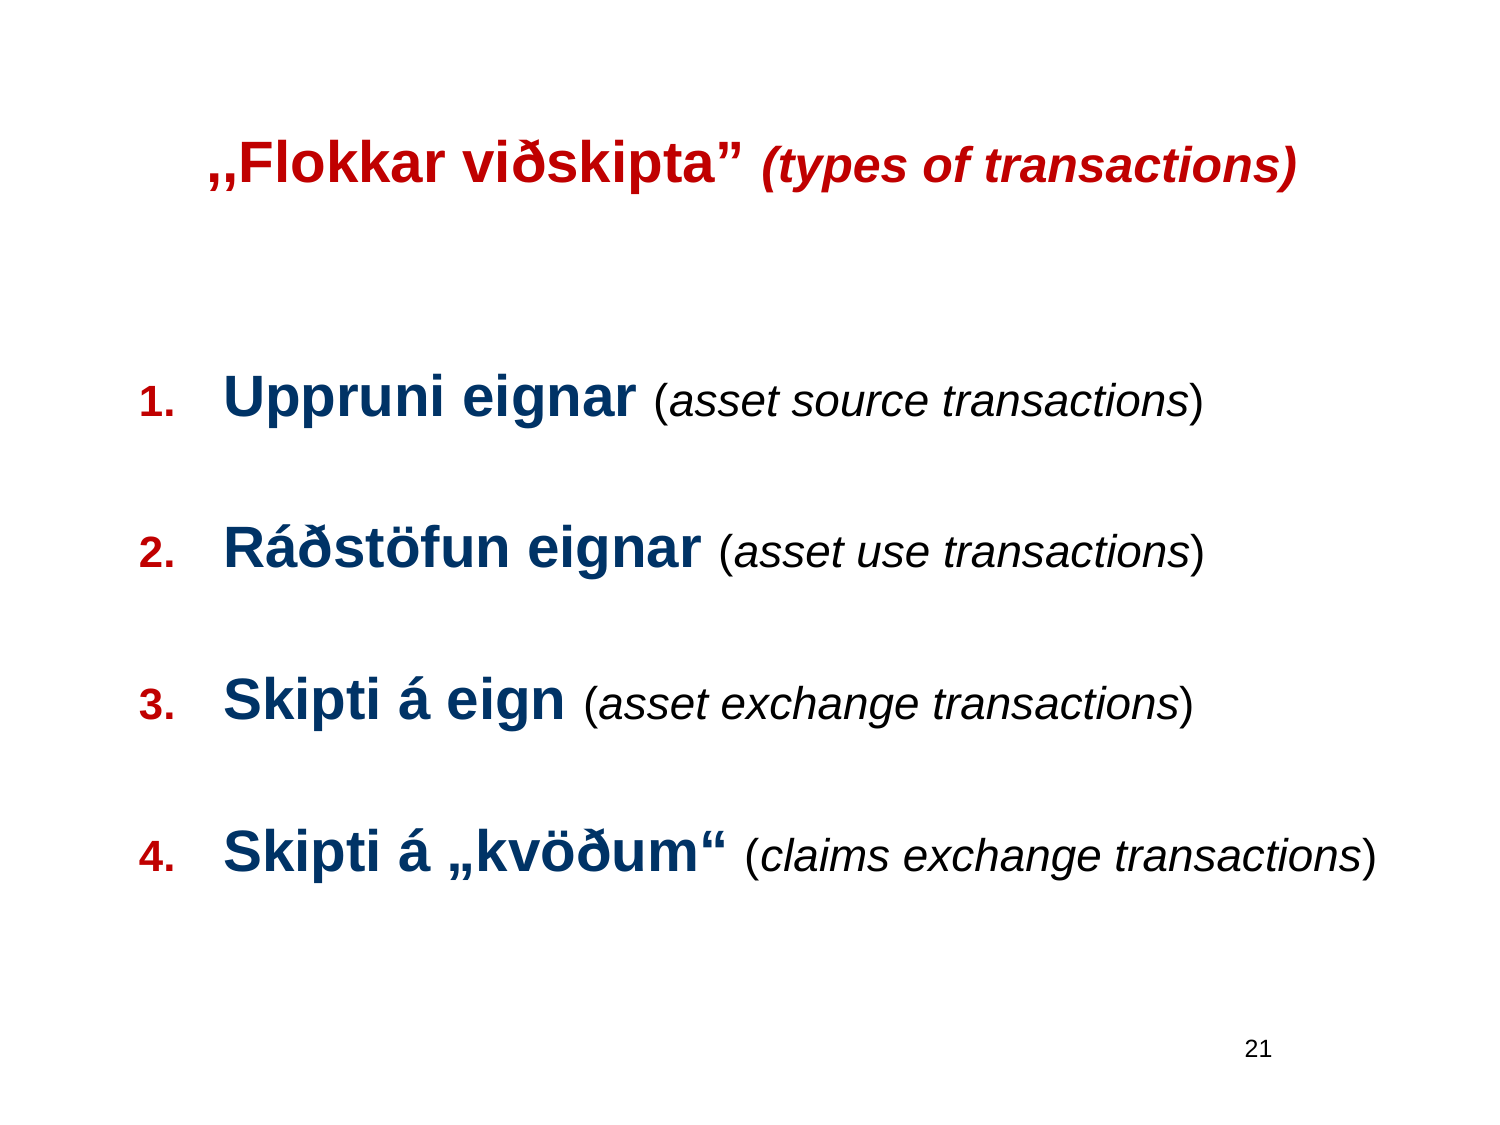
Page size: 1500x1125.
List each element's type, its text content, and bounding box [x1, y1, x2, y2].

list Uppruni eignar (asset source transactions) Ráðstöfun eignar (asset use transactions) Skipti á eign (asset exchange transactions) Skipti á „kvöðum“ (claims exchange transactions) [123, 243, 1400, 1059]
title ,,Flokkar viðskipta” (types of transactions) [112, 101, 1392, 197]
slide_number 21 [974, 1024, 1288, 1101]
